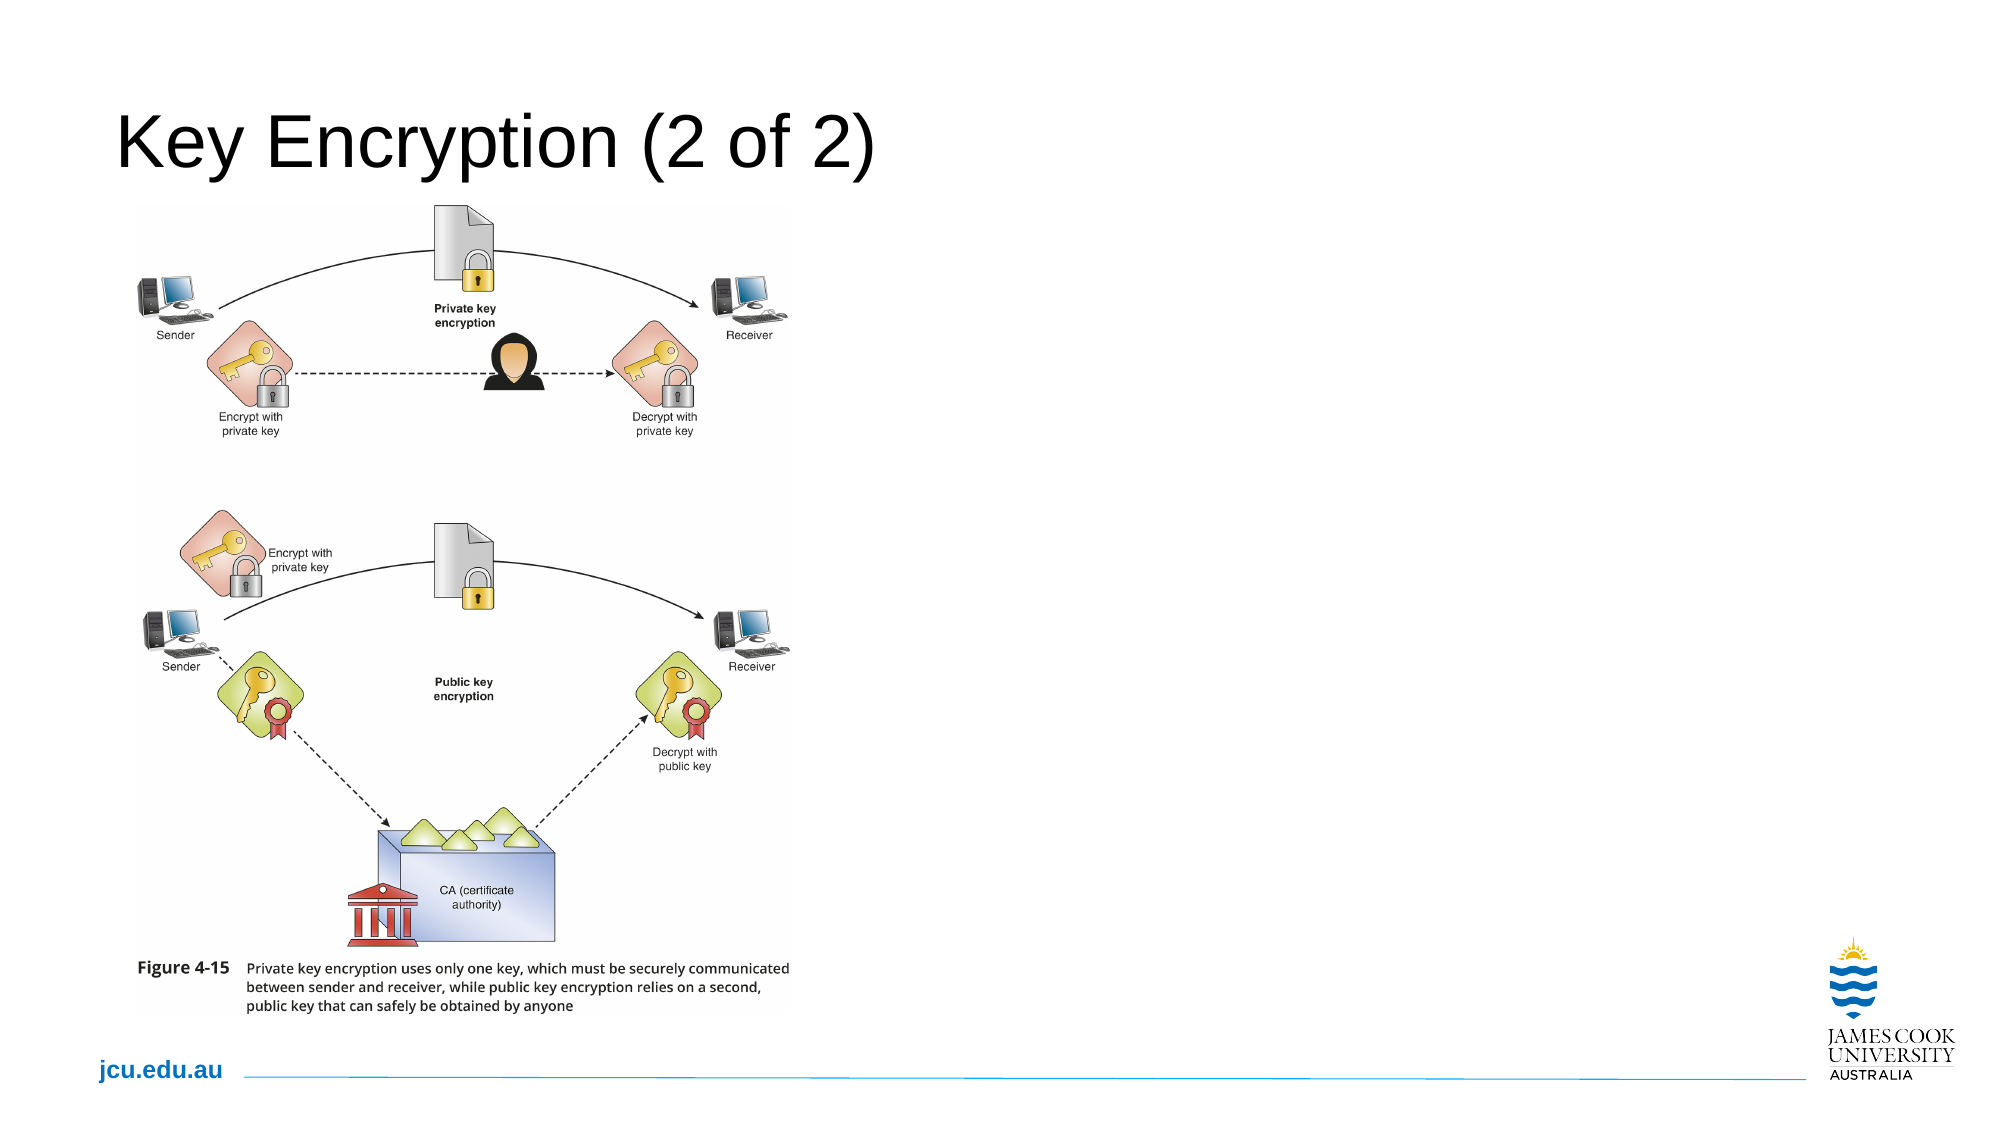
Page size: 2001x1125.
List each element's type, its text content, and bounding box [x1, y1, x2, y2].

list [137, 205, 790, 1014]
title Key Encryption (2 of 2) [100, 95, 1863, 278]
picture [1827, 934, 1956, 1080]
